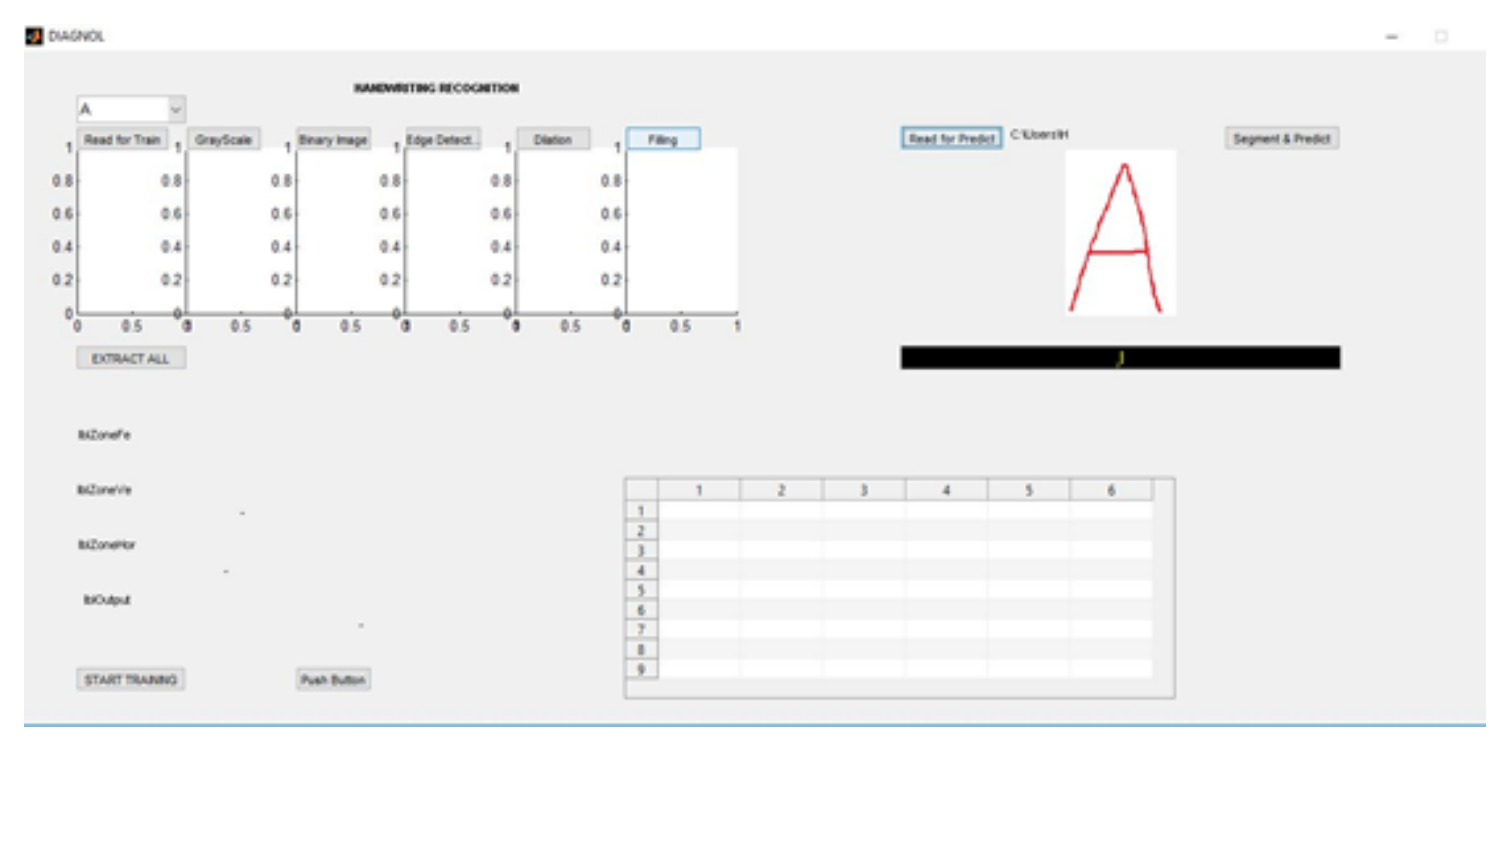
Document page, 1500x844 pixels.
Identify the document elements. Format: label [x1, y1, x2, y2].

picture [24, 24, 1487, 727]
